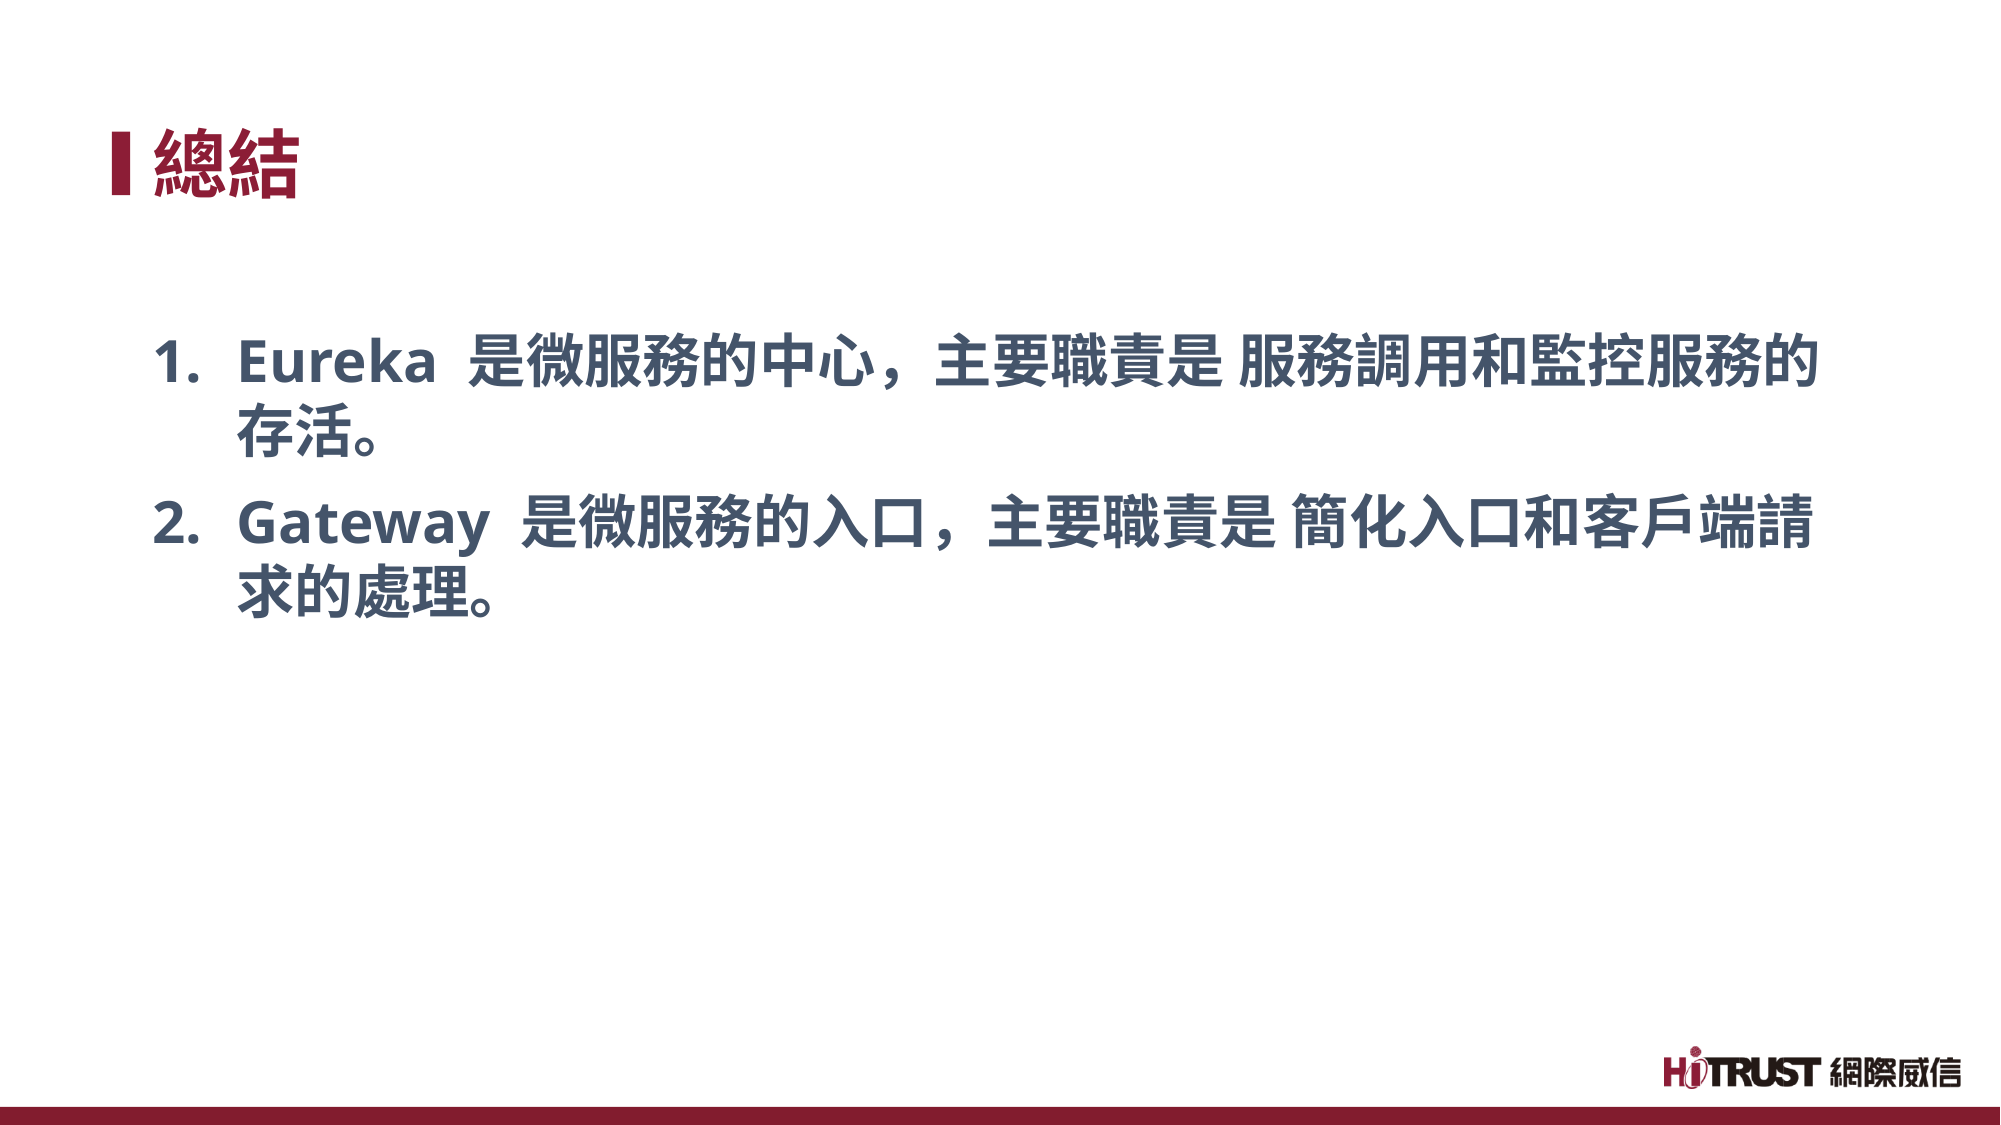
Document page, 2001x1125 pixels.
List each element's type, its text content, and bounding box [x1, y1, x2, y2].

title 總結 [137, 59, 1863, 278]
list Eureka 是微服務的中心，主要職責是 服務調用和監控服務的存活。 Gateway 是微服務的入口，主要職責是 簡化入口和客戶端請求的處理。 [137, 316, 1863, 1014]
picture [1664, 1046, 1961, 1089]
